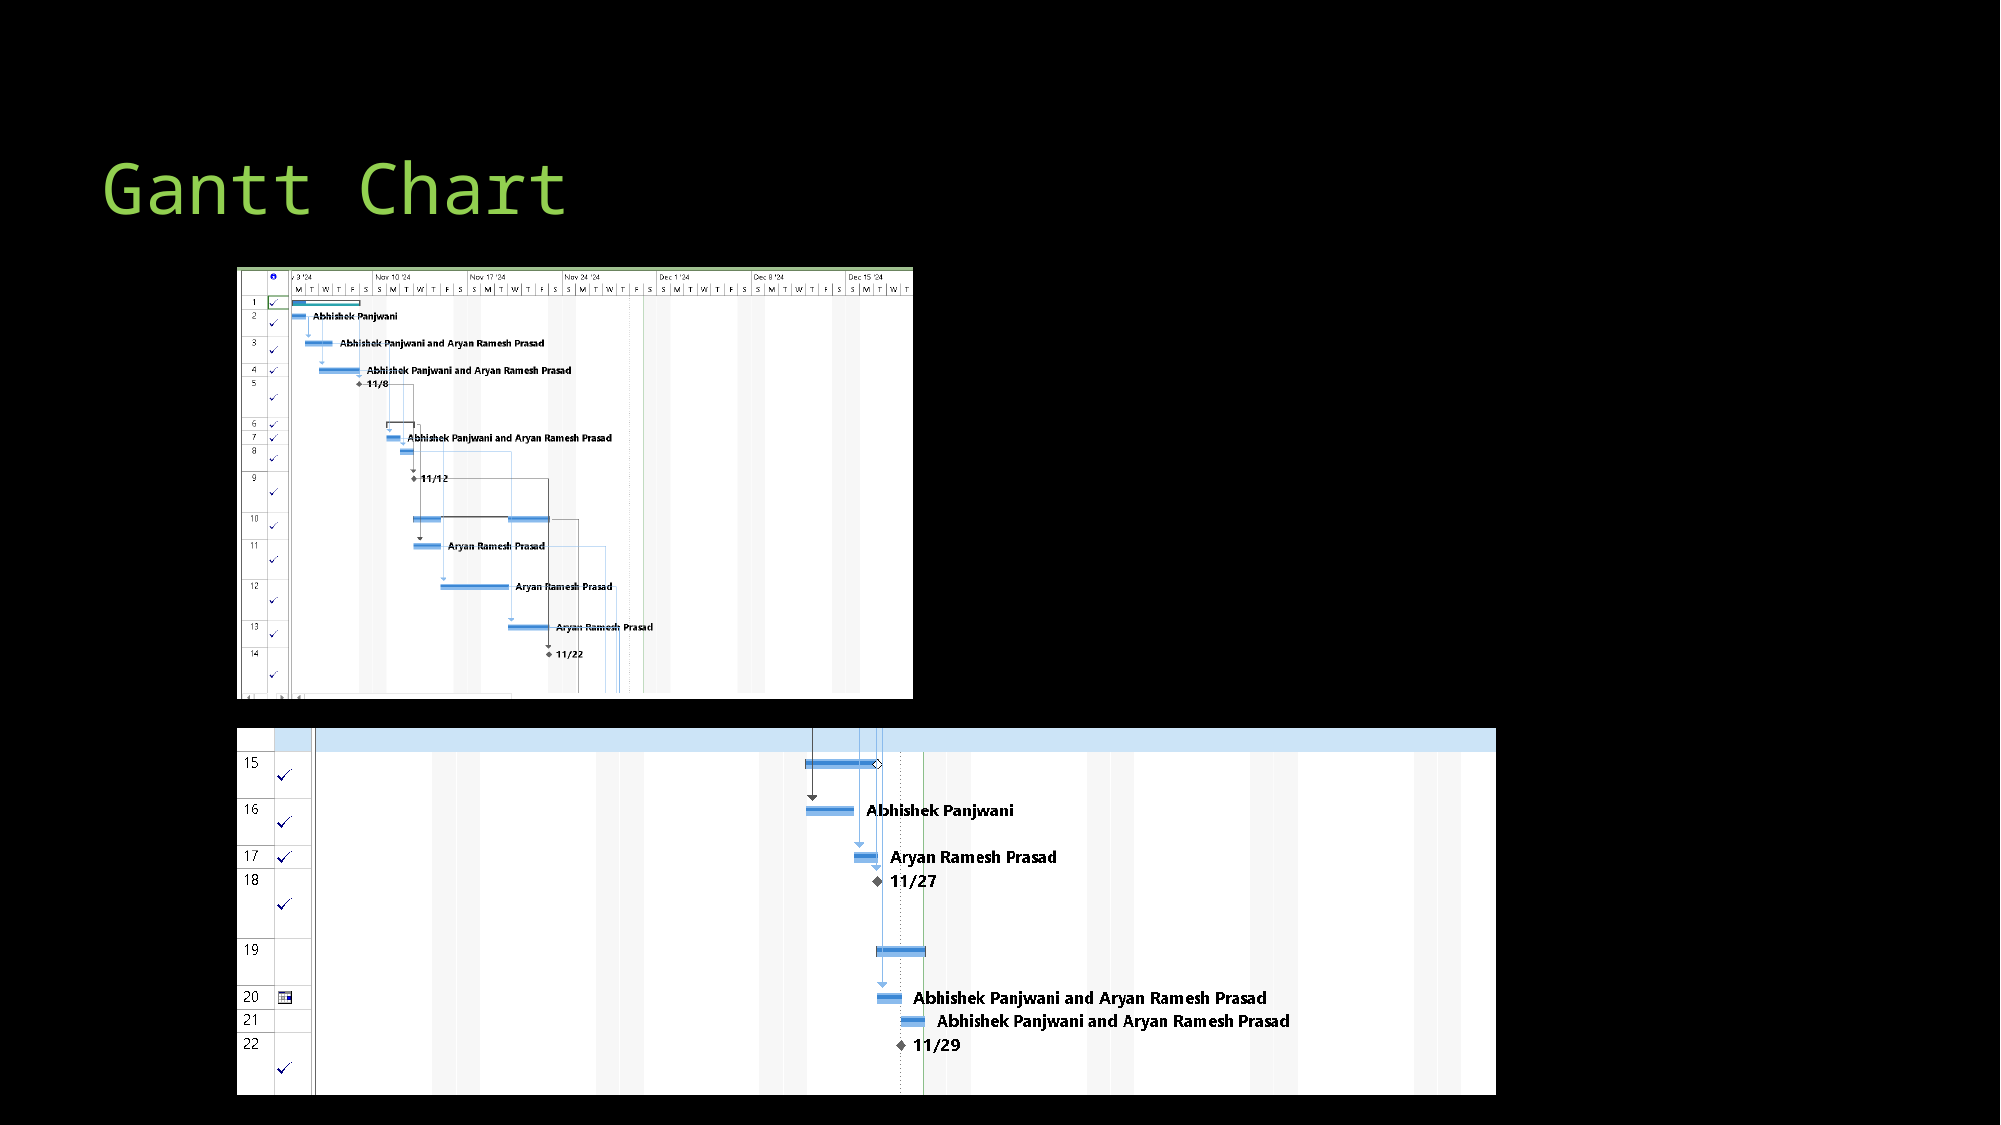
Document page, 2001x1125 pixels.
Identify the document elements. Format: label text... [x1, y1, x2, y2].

picture [237, 267, 913, 699]
title Gantt Chart [87, 50, 1588, 238]
picture [237, 728, 1496, 1095]
